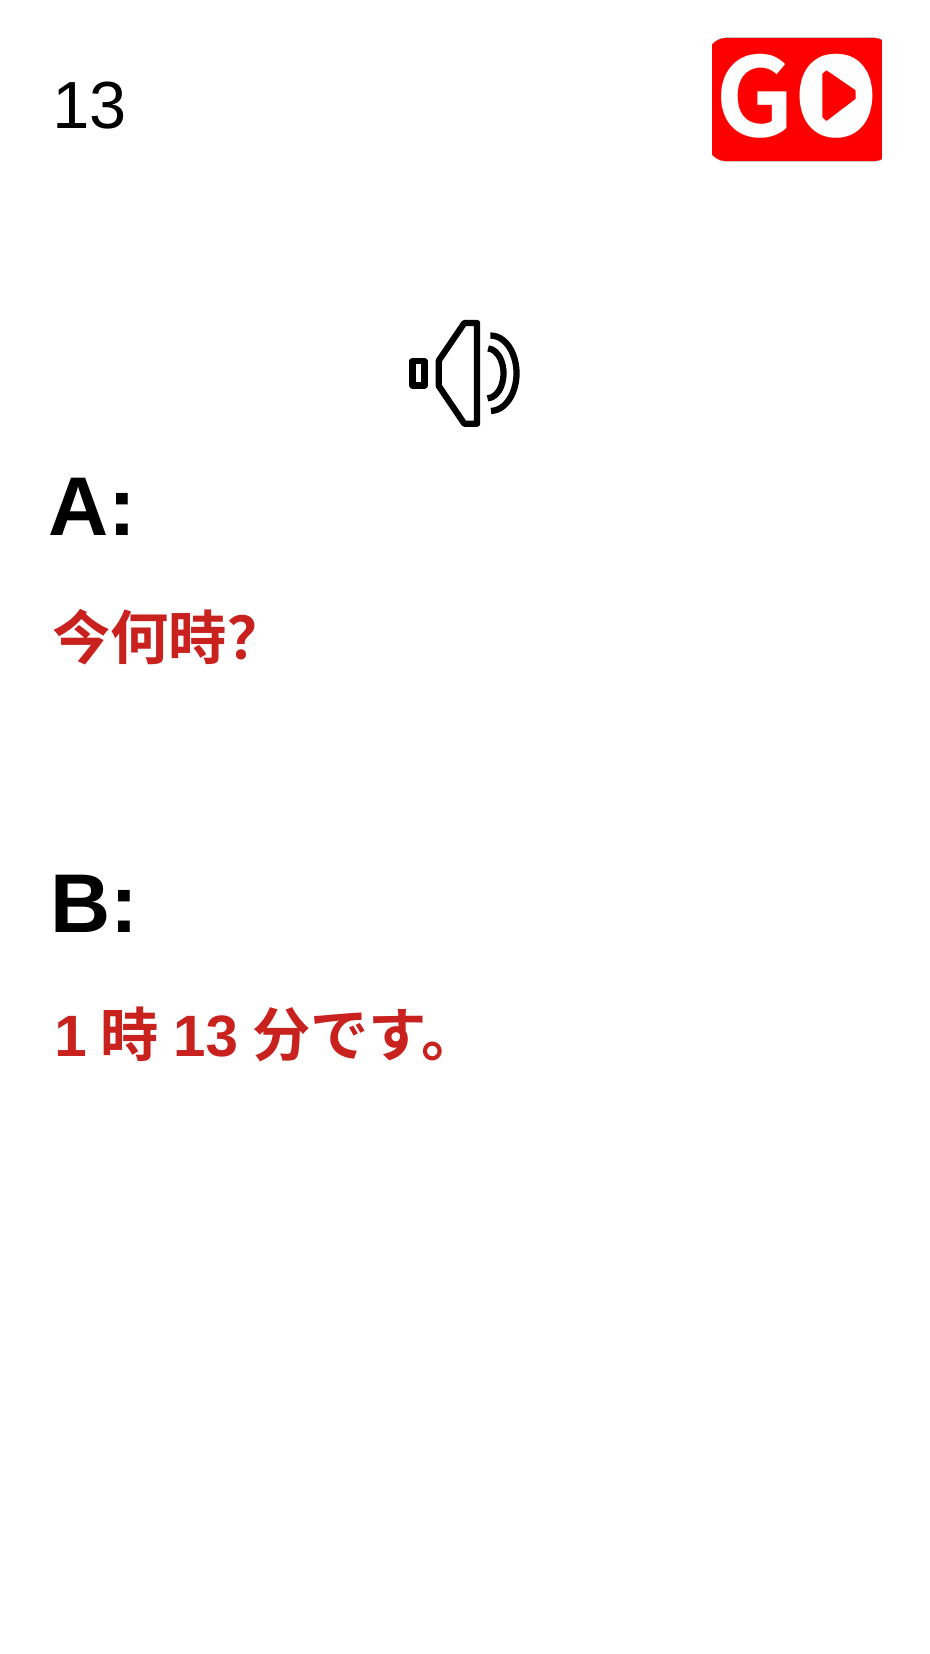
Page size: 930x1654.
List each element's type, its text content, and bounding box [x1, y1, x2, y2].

text_box 1時13分です。 [39, 959, 900, 1107]
text_box 今何時？ [37, 562, 898, 710]
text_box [359, 271, 570, 476]
picture [712, 37, 882, 162]
text_box B: [35, 825, 190, 974]
text_box A: [33, 428, 188, 577]
text_box 13 [37, 54, 450, 145]
